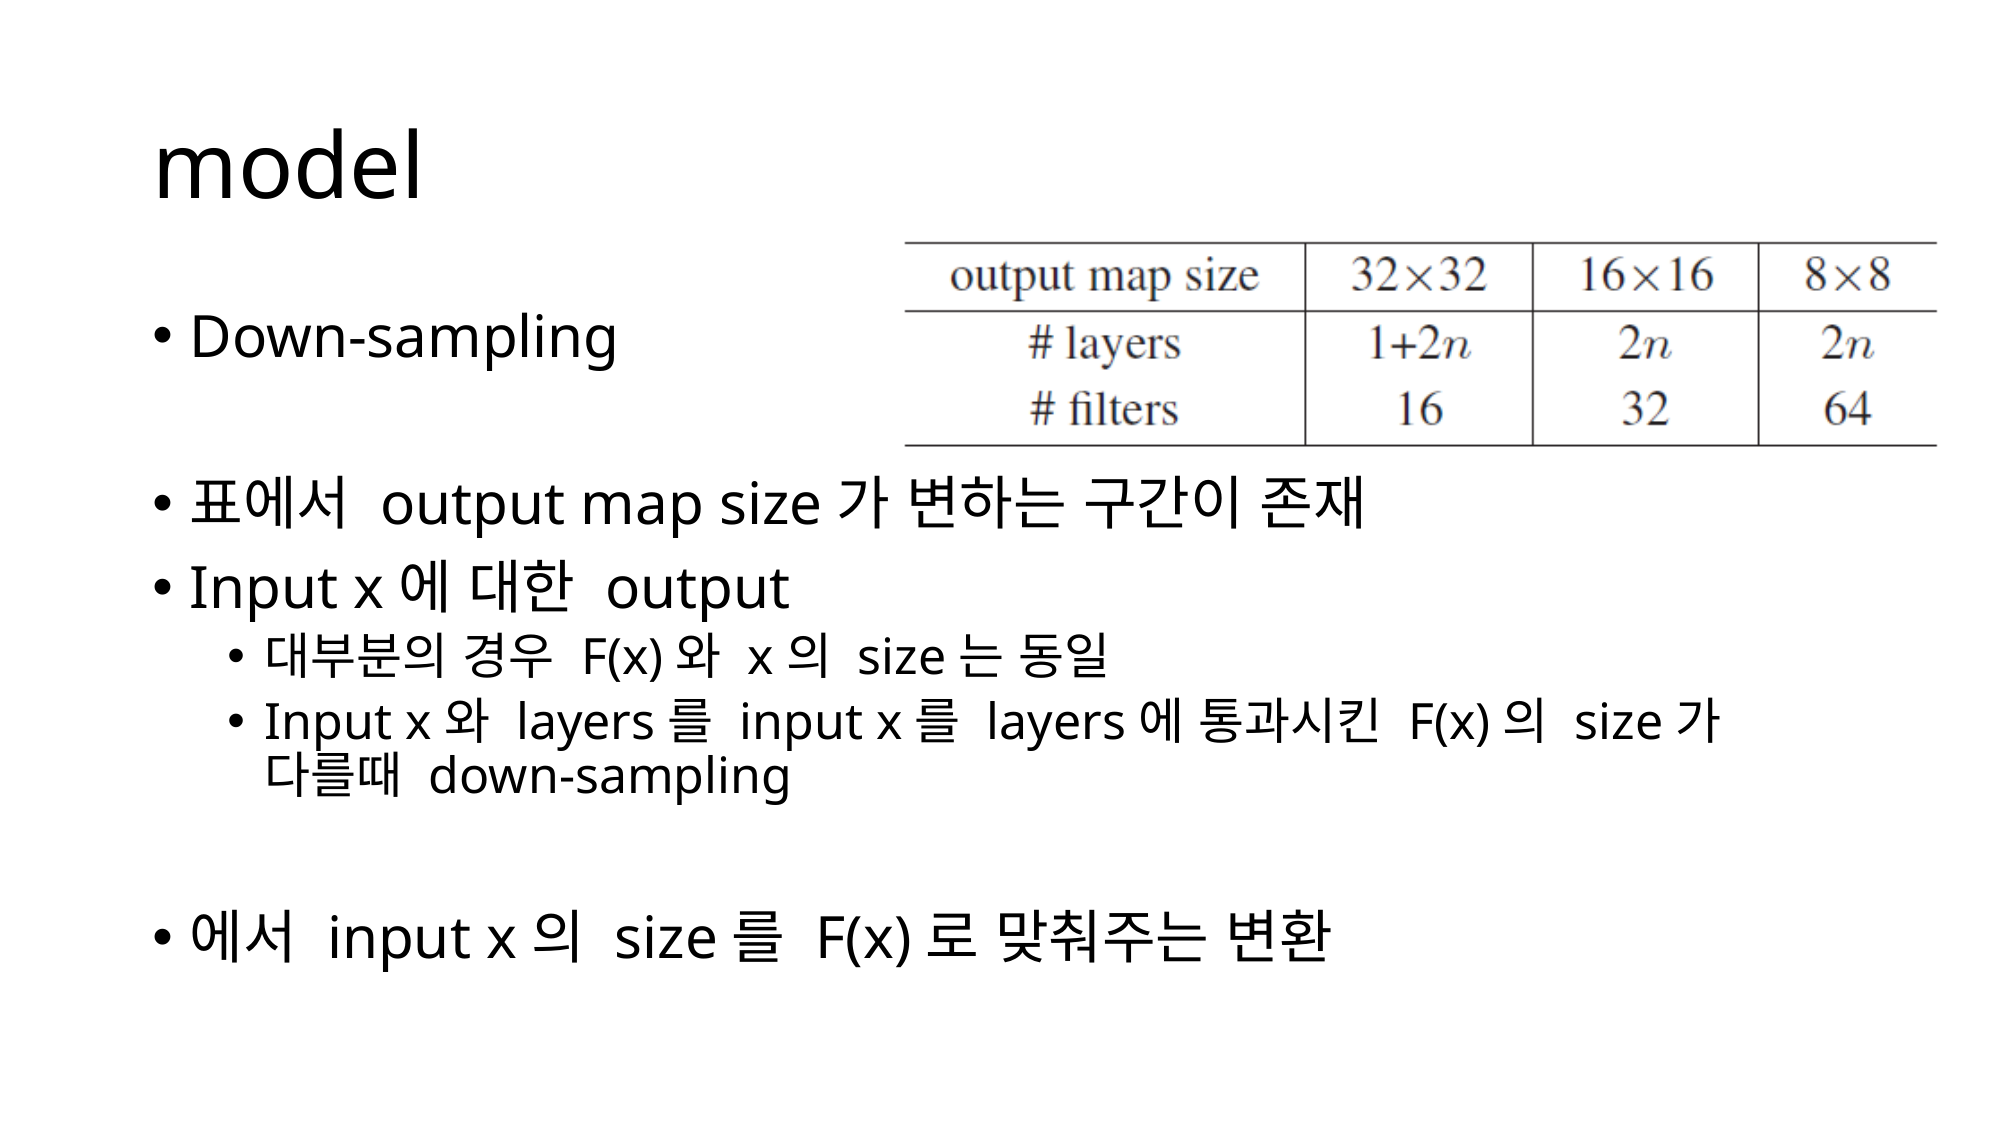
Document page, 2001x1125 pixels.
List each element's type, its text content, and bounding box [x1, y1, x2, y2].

title model [137, 59, 1863, 278]
picture [882, 221, 1957, 463]
